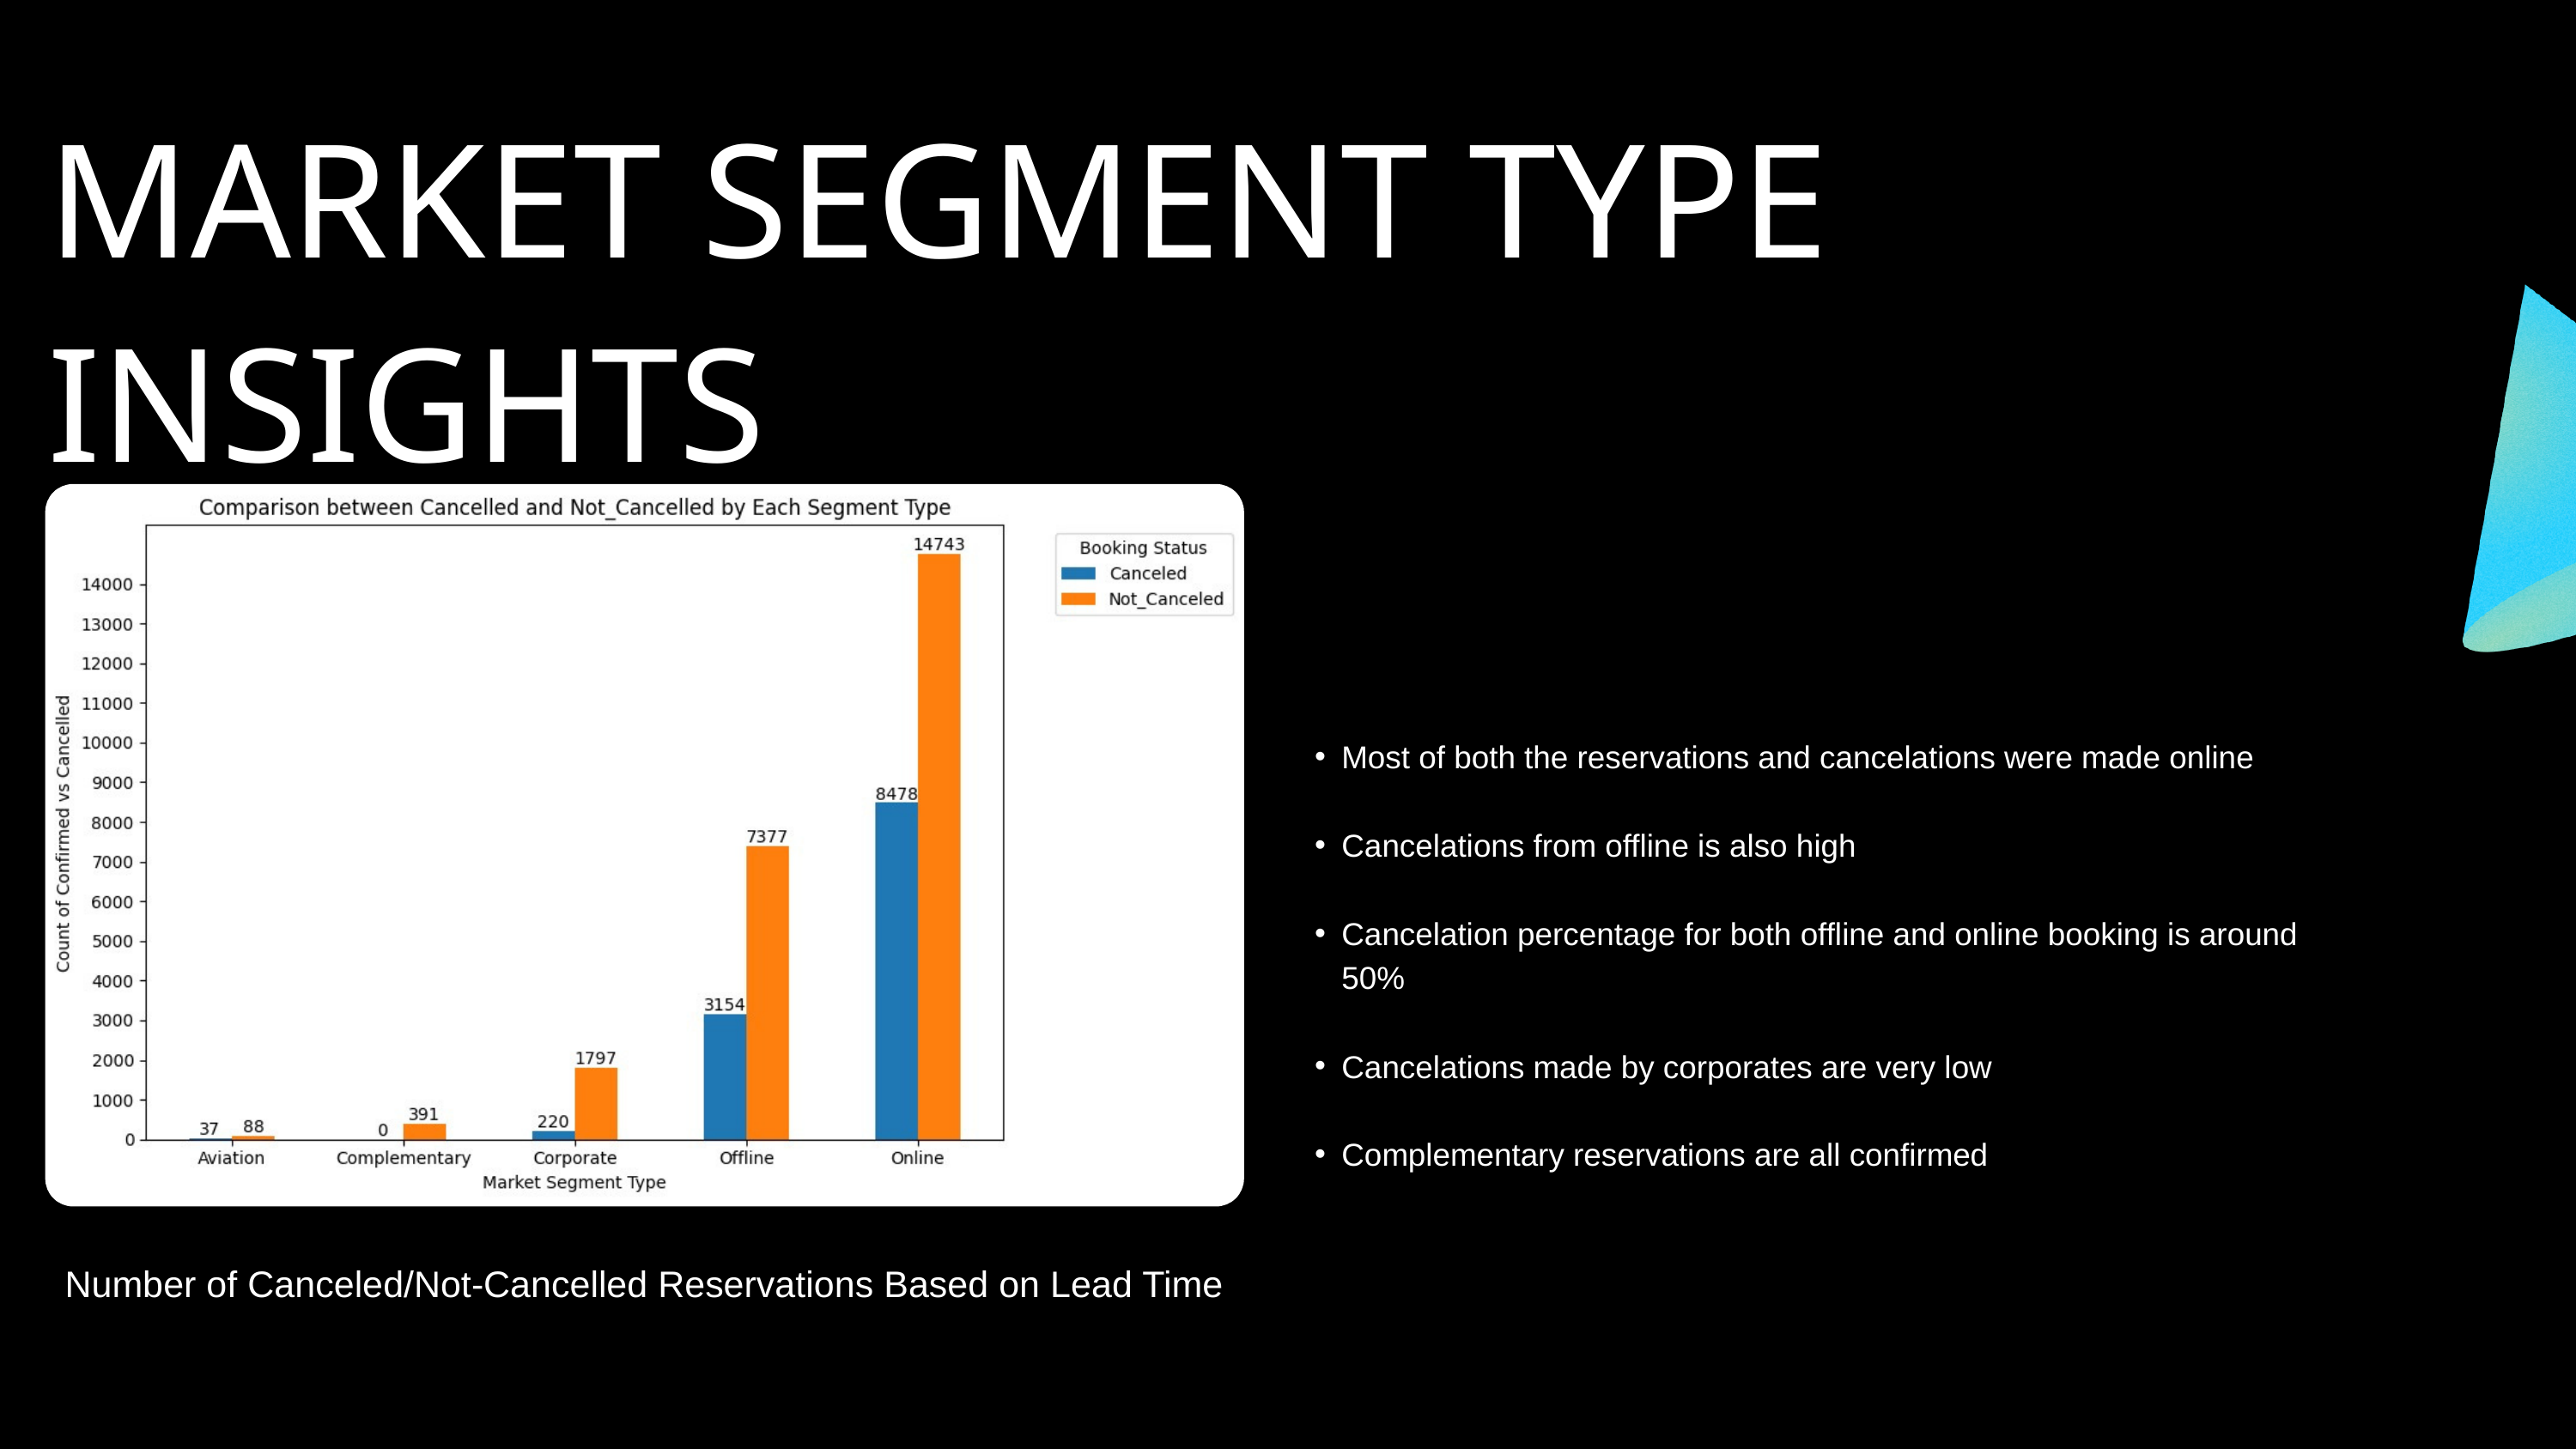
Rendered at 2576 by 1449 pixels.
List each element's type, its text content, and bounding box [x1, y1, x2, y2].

text_box Number of Canceled/Not-Cancelled Reservations Based on Lead Time [47, 1253, 1242, 1306]
text_box Most of both the reservations and cancelations were made online Cancelations from offline is also high Cancelation percentage for both offline and online booking is around 50% Cancelations made by corporates are very low Complementary reservations are all confirmed [1288, 731, 2368, 1173]
text_box [2454, 284, 2576, 663]
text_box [47, 486, 1242, 1204]
text_box MARKET SEGMENT TYPE INSIGHTS [47, 84, 1962, 494]
